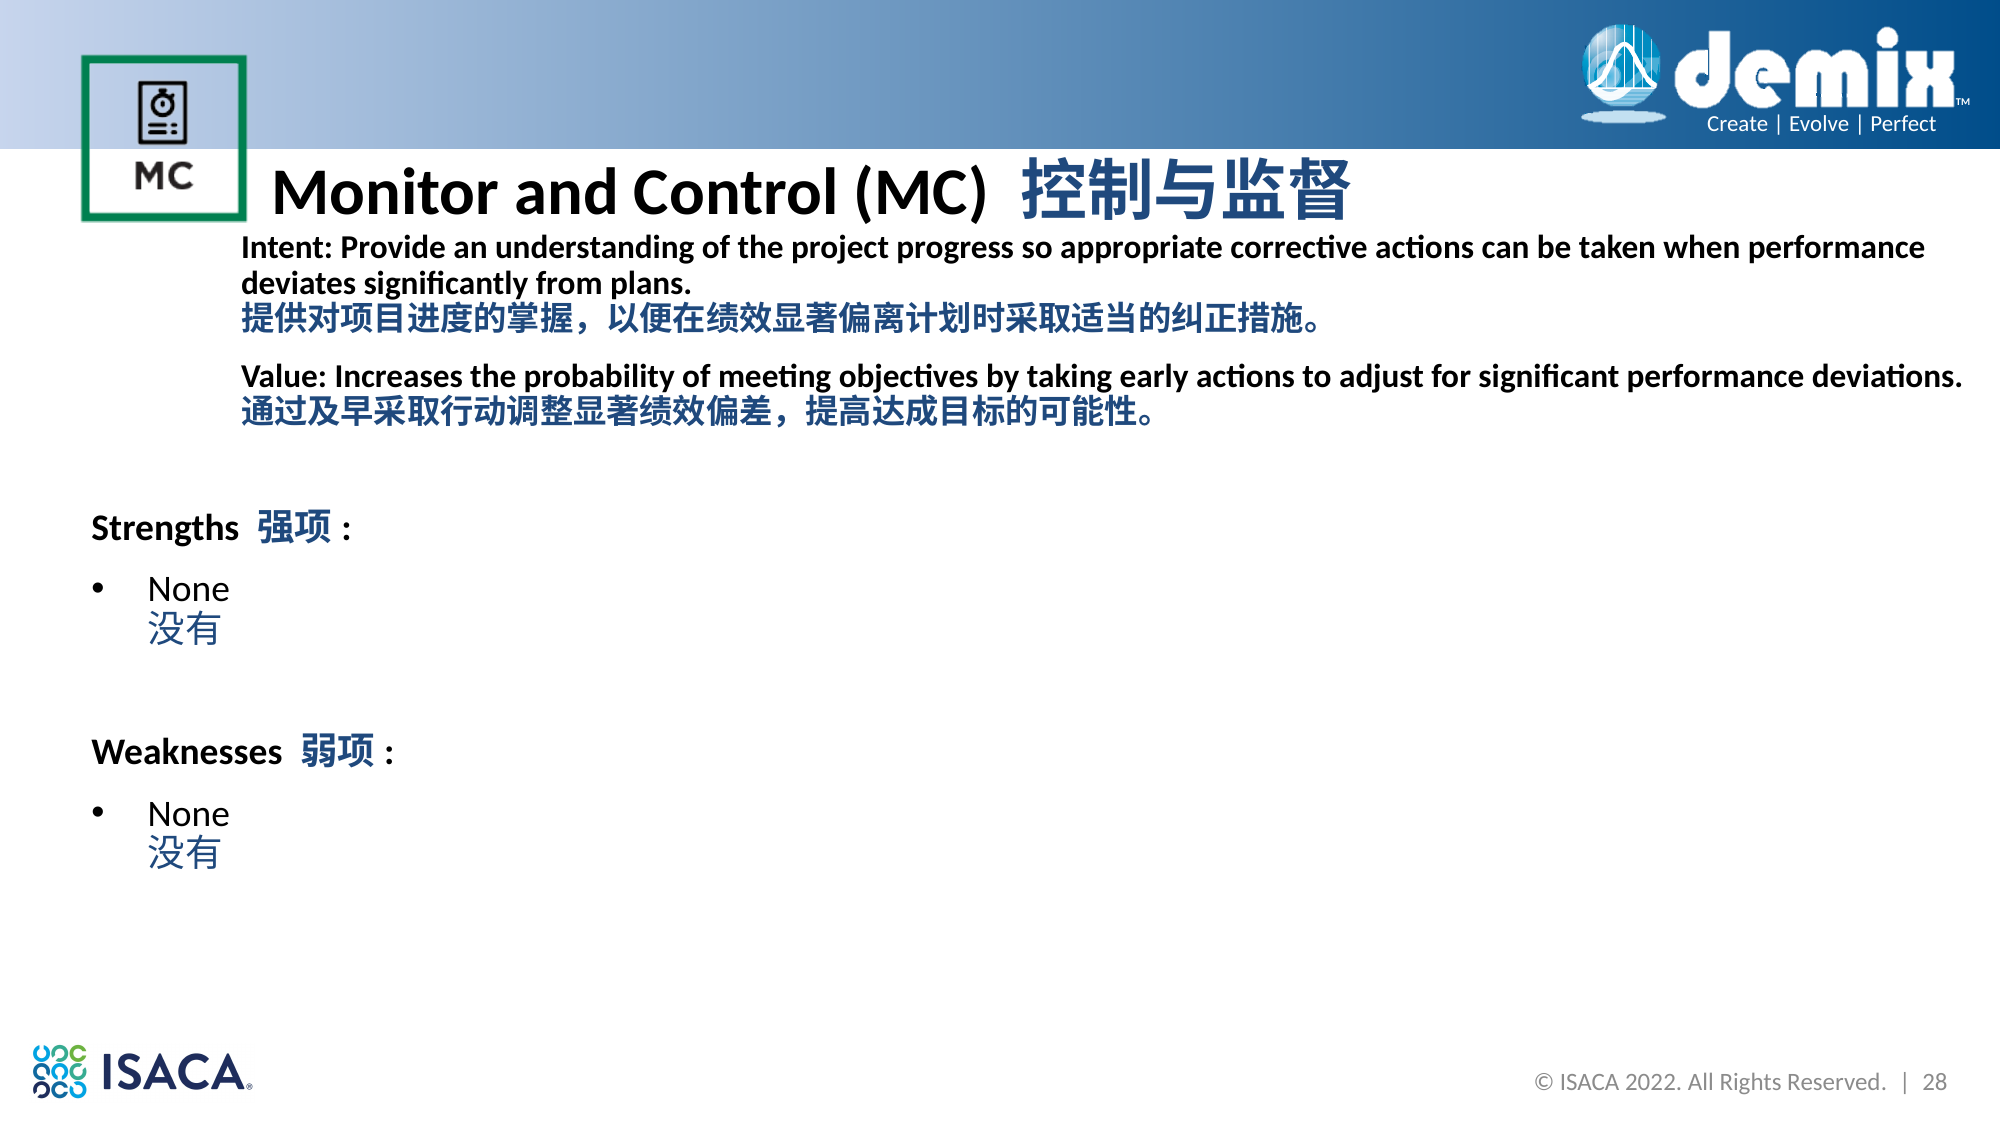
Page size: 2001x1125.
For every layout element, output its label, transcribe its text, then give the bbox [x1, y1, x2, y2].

title Monitor and Control (MC) 控制与监督 [278, 148, 1900, 222]
picture [50, 53, 278, 223]
picture [29, 1043, 255, 1103]
picture [1549, 3, 2000, 153]
text_box Strengths 强项: None 没有 Weaknesses 弱项: None 没有 [76, 500, 1925, 1009]
list Intent: Provide an understanding of the project progress so appropriate corrective actions can be taken when performance deviates significantly from plans. 提供对项目进度的掌握，以便在绩效显著偏离计划时采取适当的纠正措施。 Value: Increases the probability of meeting objectives by taking early actions to adjust for significant performance deviations. 通过及早采取行动调整显著绩效偏差，提高达成目标的可能性。 [76, 222, 2000, 473]
